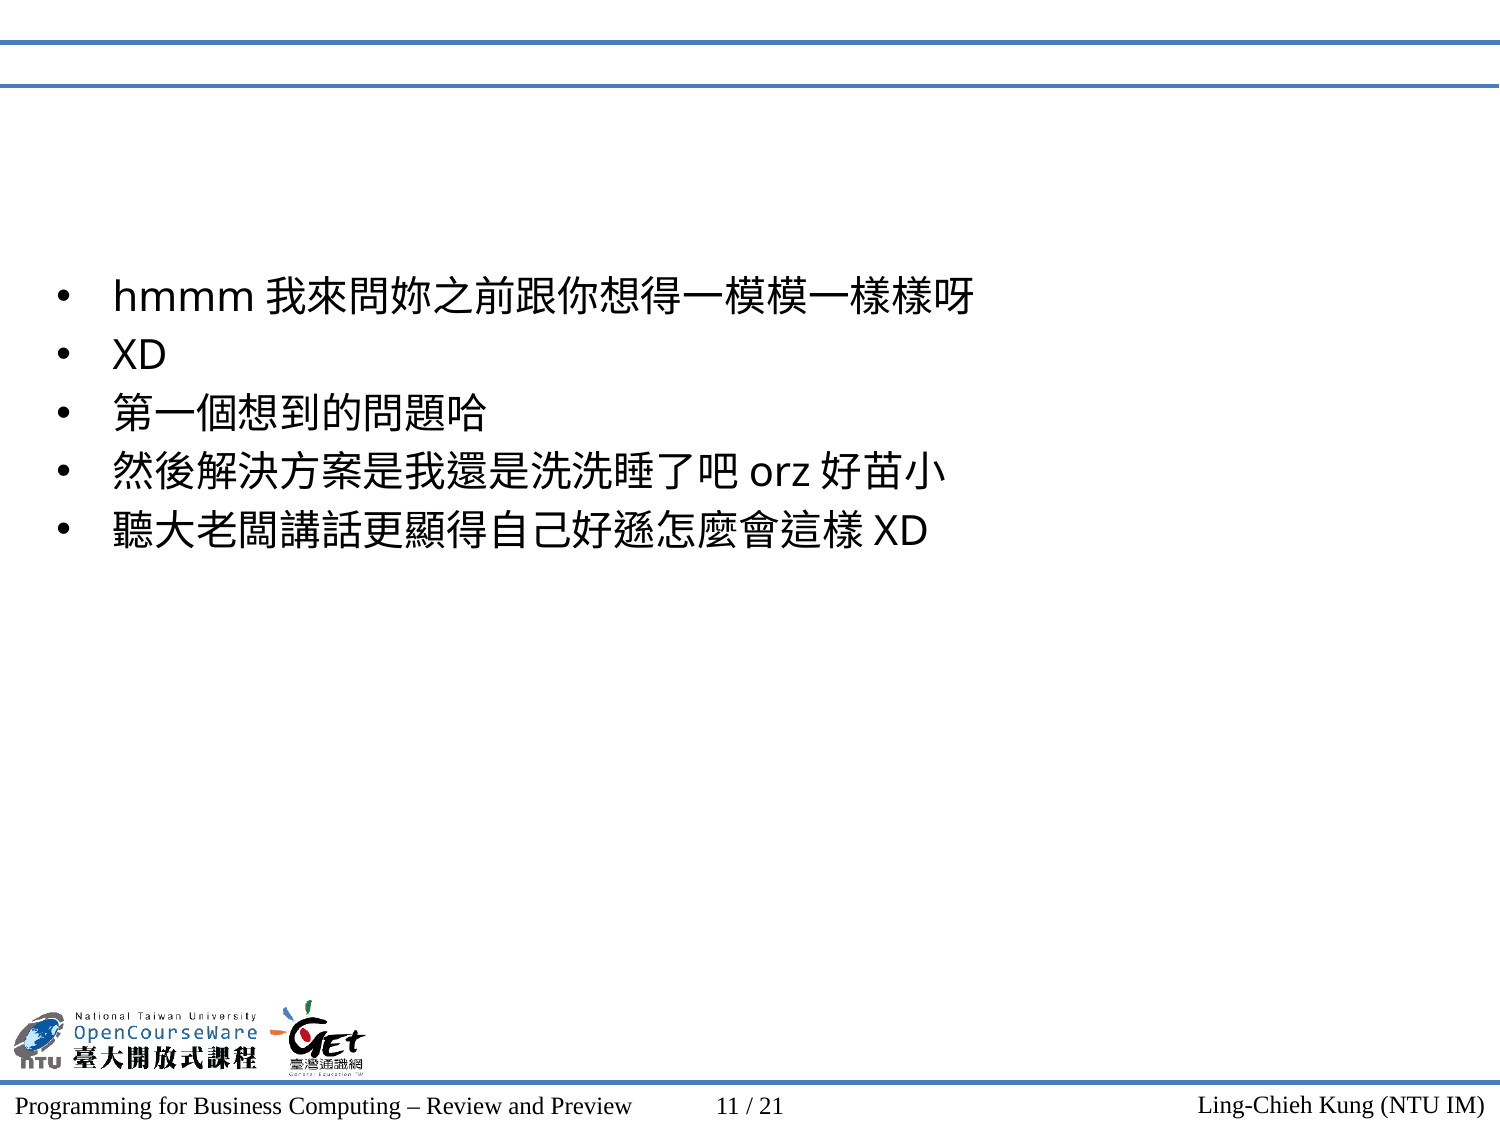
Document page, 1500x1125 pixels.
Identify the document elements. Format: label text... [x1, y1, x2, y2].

picture [0, 999, 373, 1083]
list hmmm我來問妳之前跟你想得一模模一樣樣呀 XD 第一個想到的問題哈 然後解決方案是我還是洗洗睡了吧orz好苗小 聽大老闆講話更顯得自己好遜怎麼會這樣XD [41, 262, 1471, 1071]
